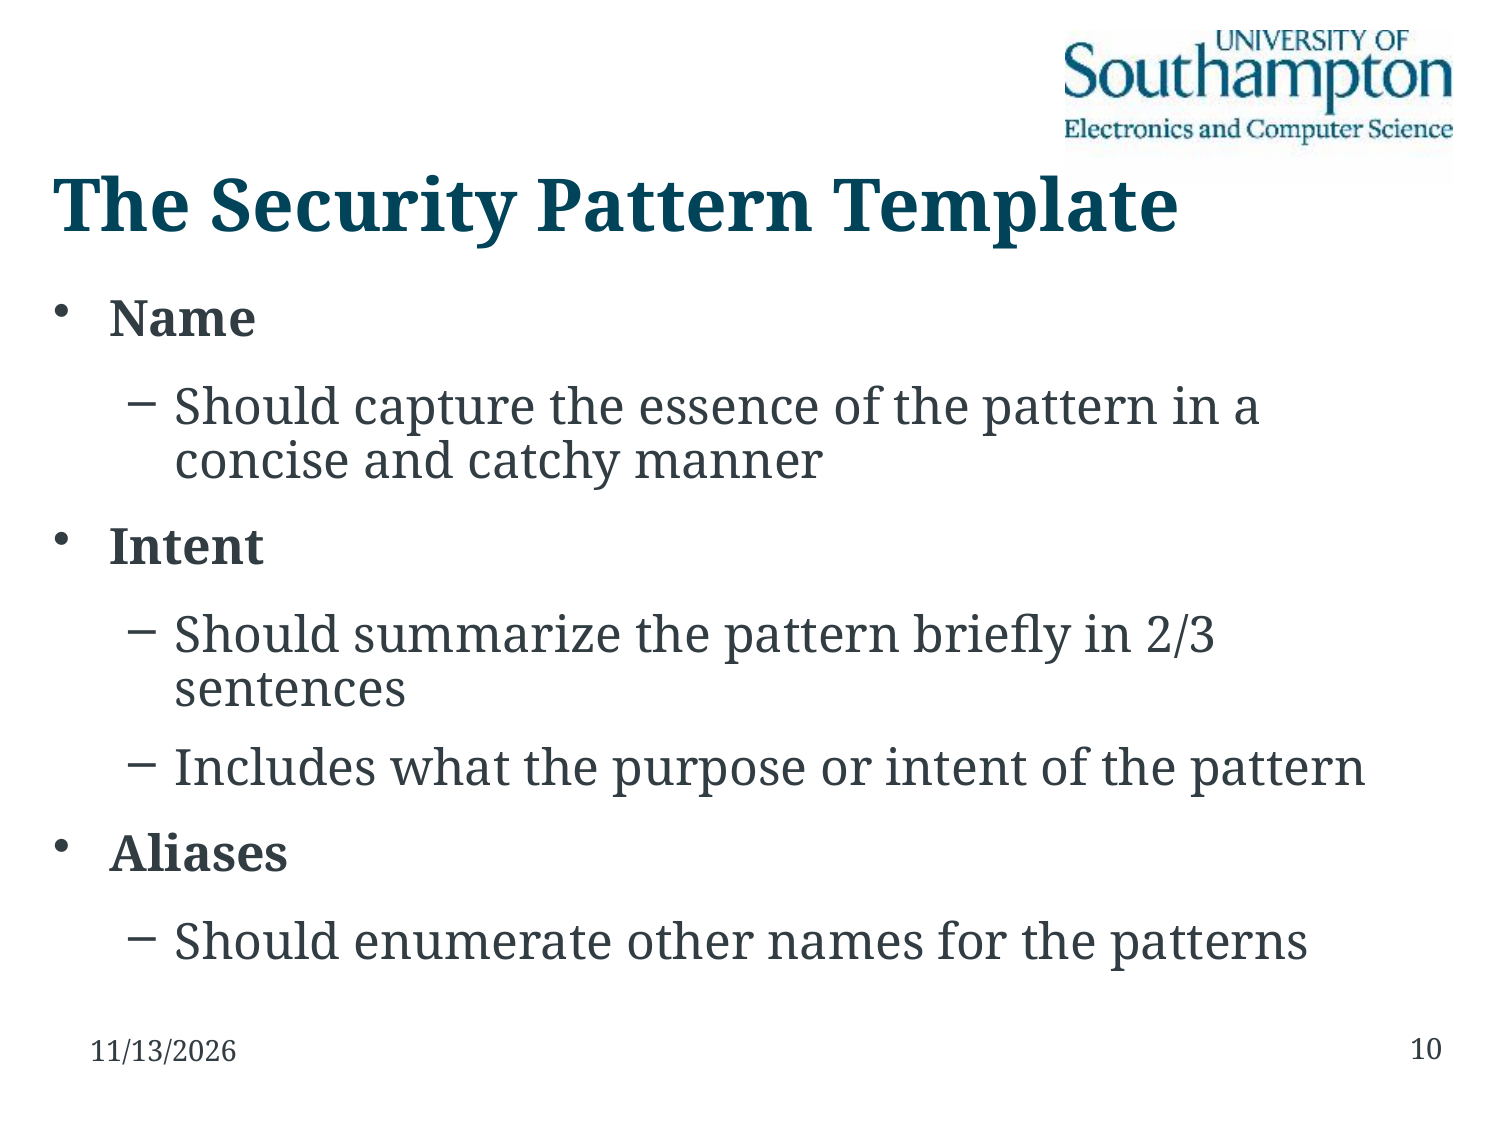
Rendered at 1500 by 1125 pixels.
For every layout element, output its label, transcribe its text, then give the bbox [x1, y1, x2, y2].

slide_number 10 [1092, 1022, 1443, 1102]
title The Security Pattern Template [53, 148, 1447, 256]
picture [1065, 30, 1453, 185]
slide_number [74, 1024, 426, 1103]
list Name Should capture the essence of the pattern in a concise and catchy manner Intent Should summarize the pattern briefly in 2/3 sentences Includes what the purpose or intent of the pattern Aliases Should enumerate other names for the patterns [53, 278, 1447, 1022]
